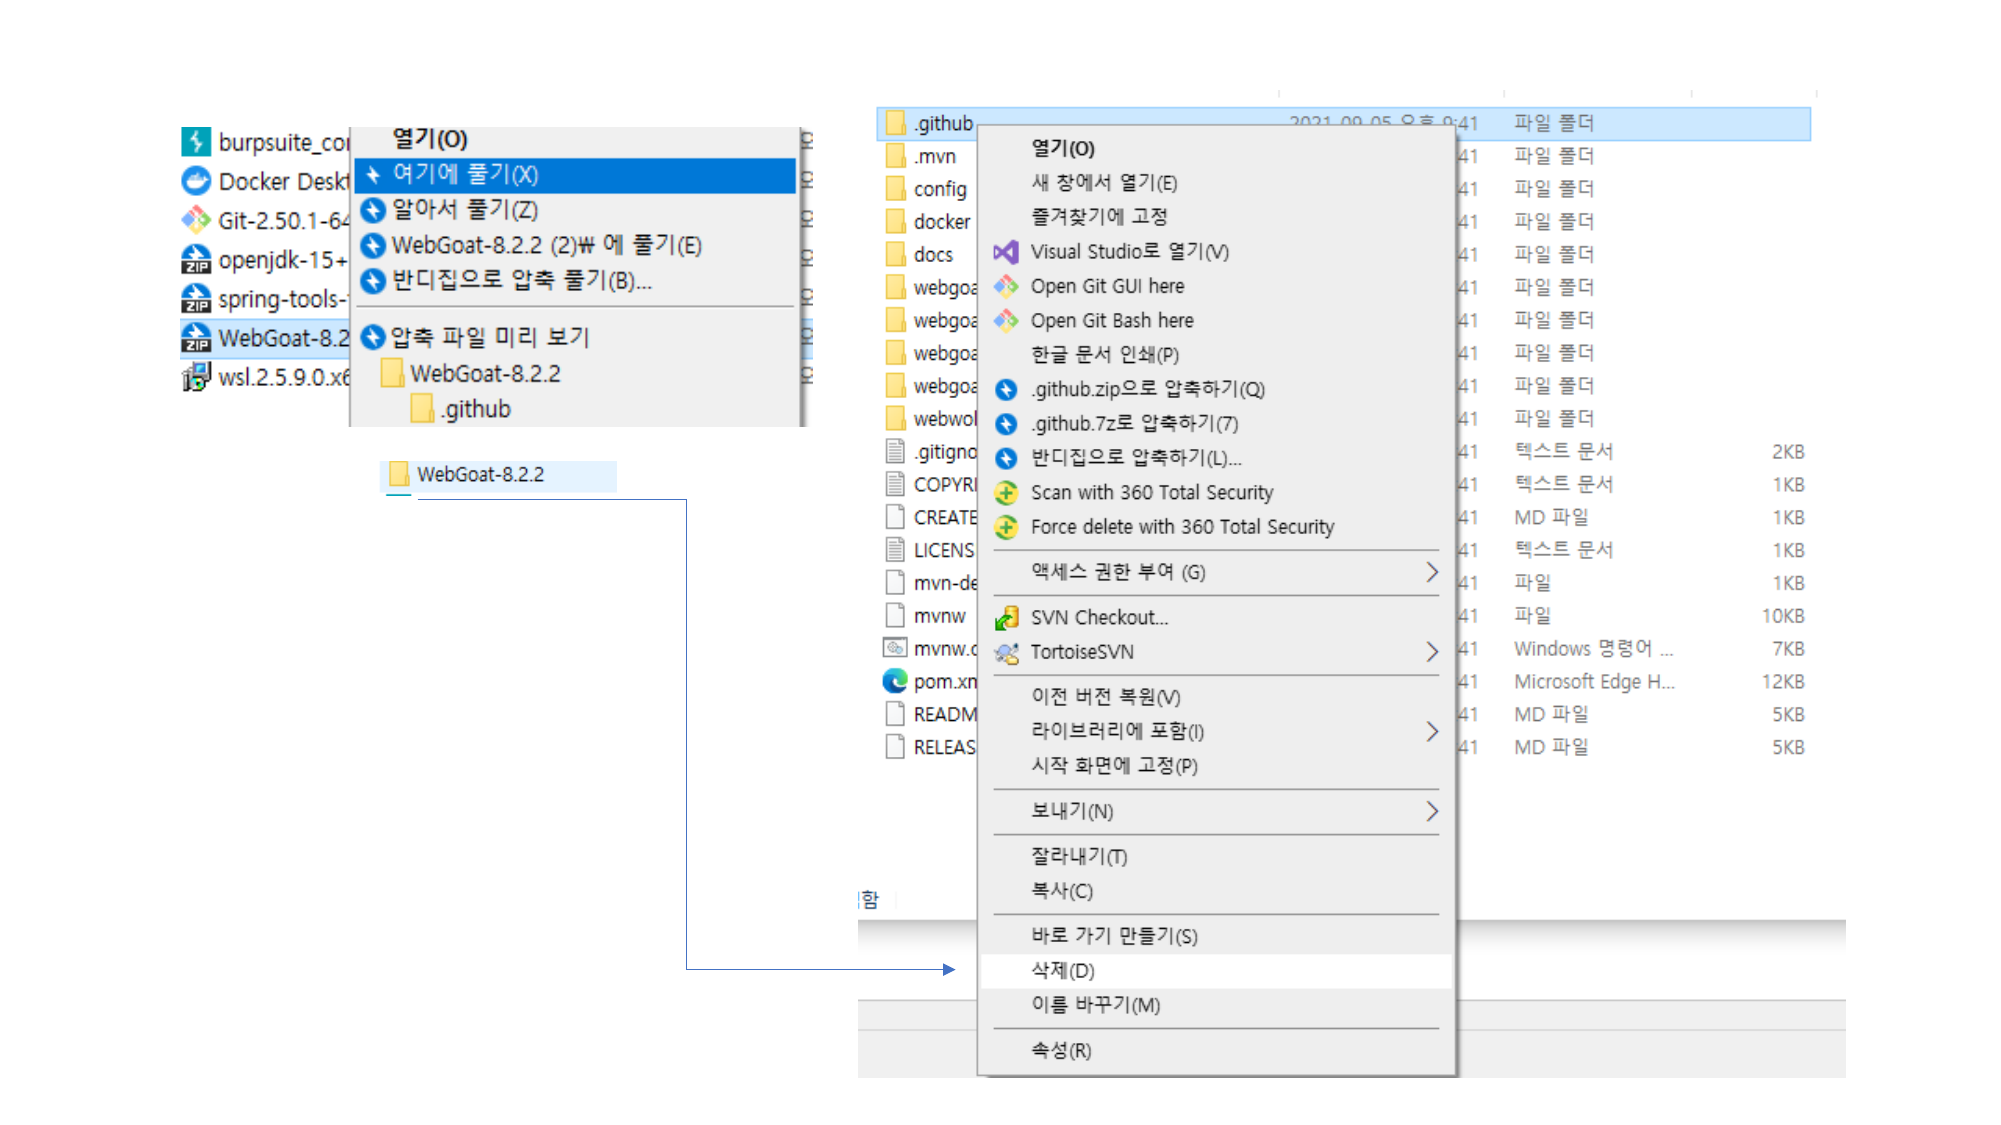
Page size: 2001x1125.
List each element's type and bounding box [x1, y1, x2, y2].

text_box [417, 499, 956, 970]
picture [180, 127, 813, 427]
picture [858, 90, 1846, 1078]
picture [377, 461, 617, 496]
